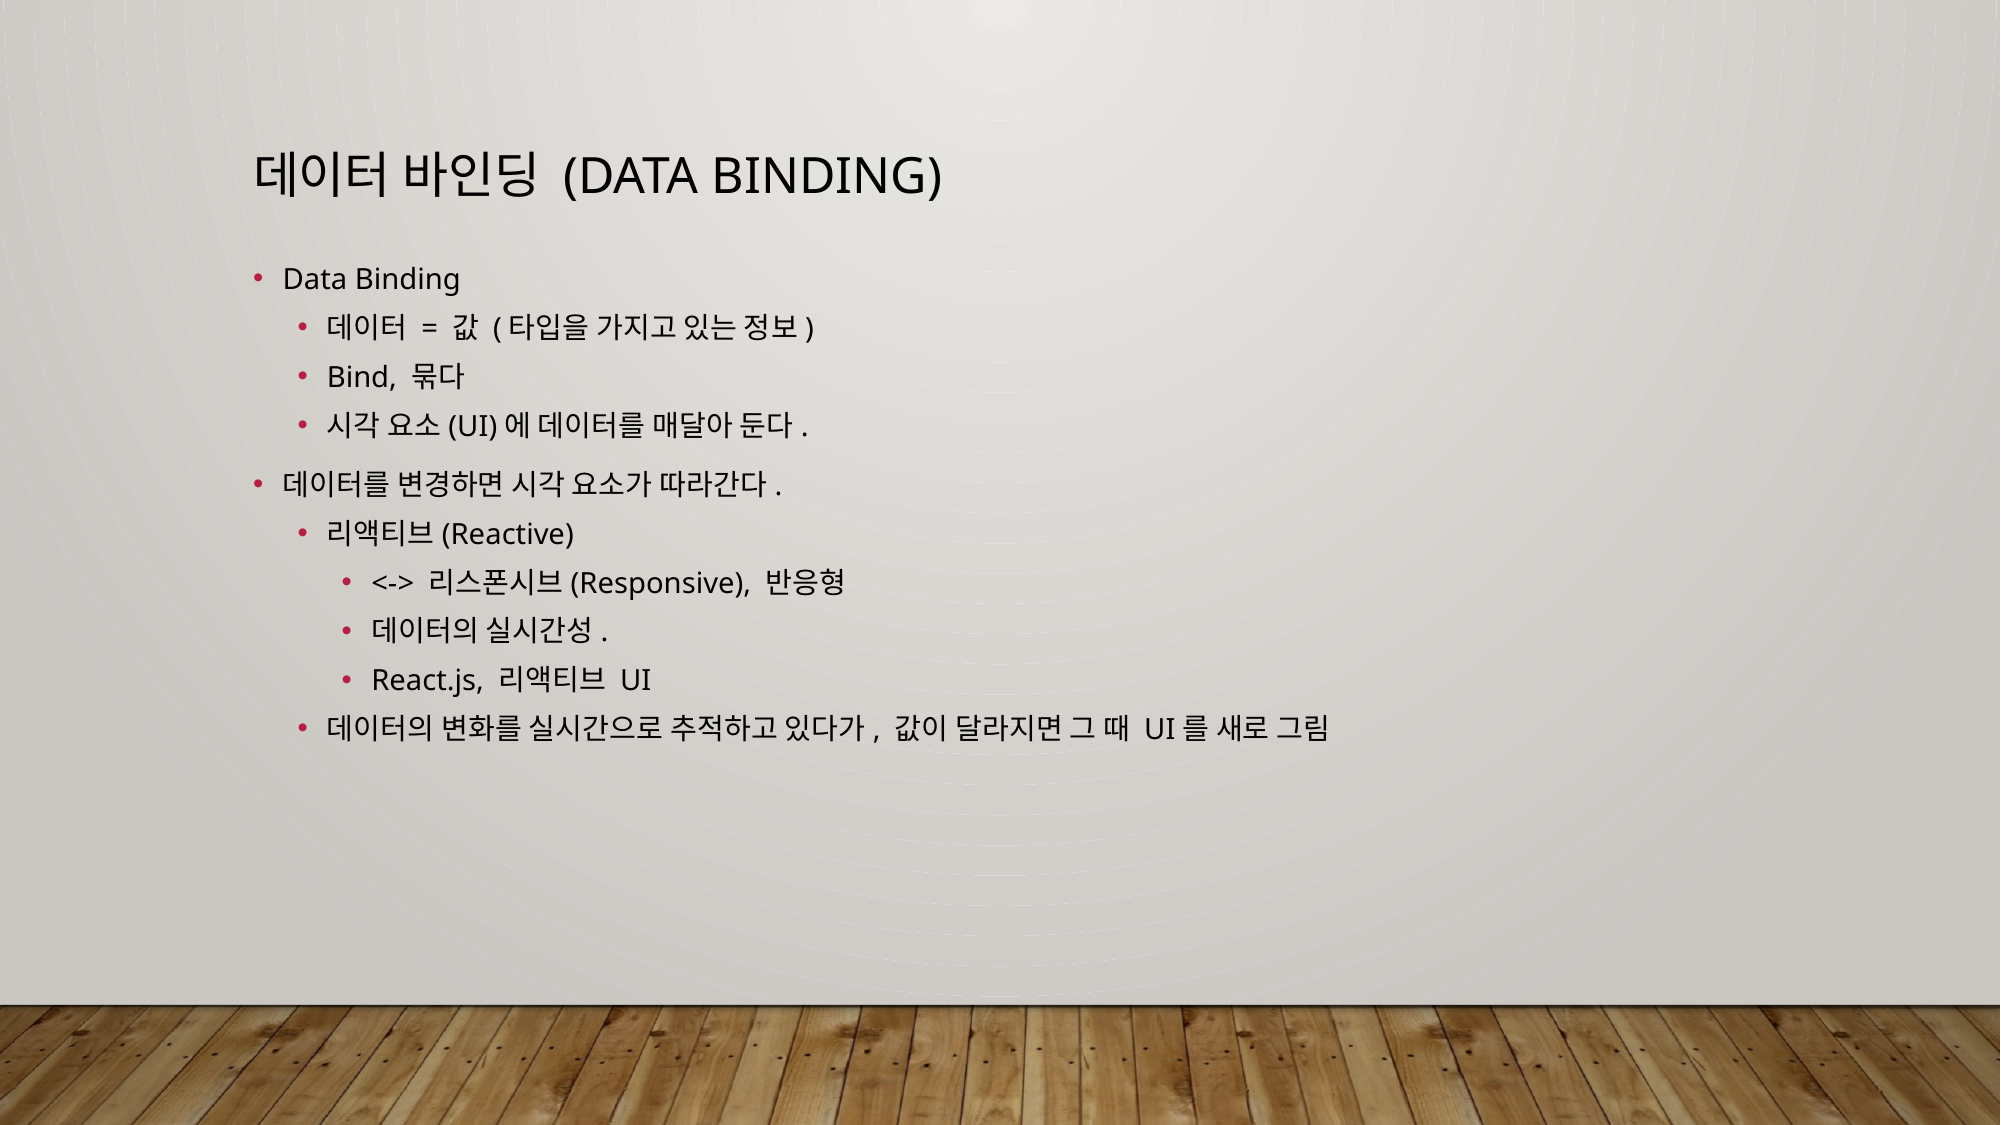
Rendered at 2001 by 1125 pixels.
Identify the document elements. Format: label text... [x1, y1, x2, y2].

title 데이터 바인딩 (Data Binding) [238, 131, 1814, 223]
list Data Binding 데이터 = 값 (타입을 가지고 있는 정보) Bind, 묶다 시각 요소(UI)에 데이터를 매달아 둔다. 데이터를 변경하면 시각 요소가 따라간다. 리액티브(Reactive) <-> 리스폰시브(Responsive), 반응형 데이터의 실시간성. React.js, 리액티브 UI 데이터의 변화를 실시간으로 추적하고 있다가, 값이 달라지면 그 때 UI를 새로 그림 [238, 249, 1814, 897]
picture [0, 1005, 2000, 1125]
